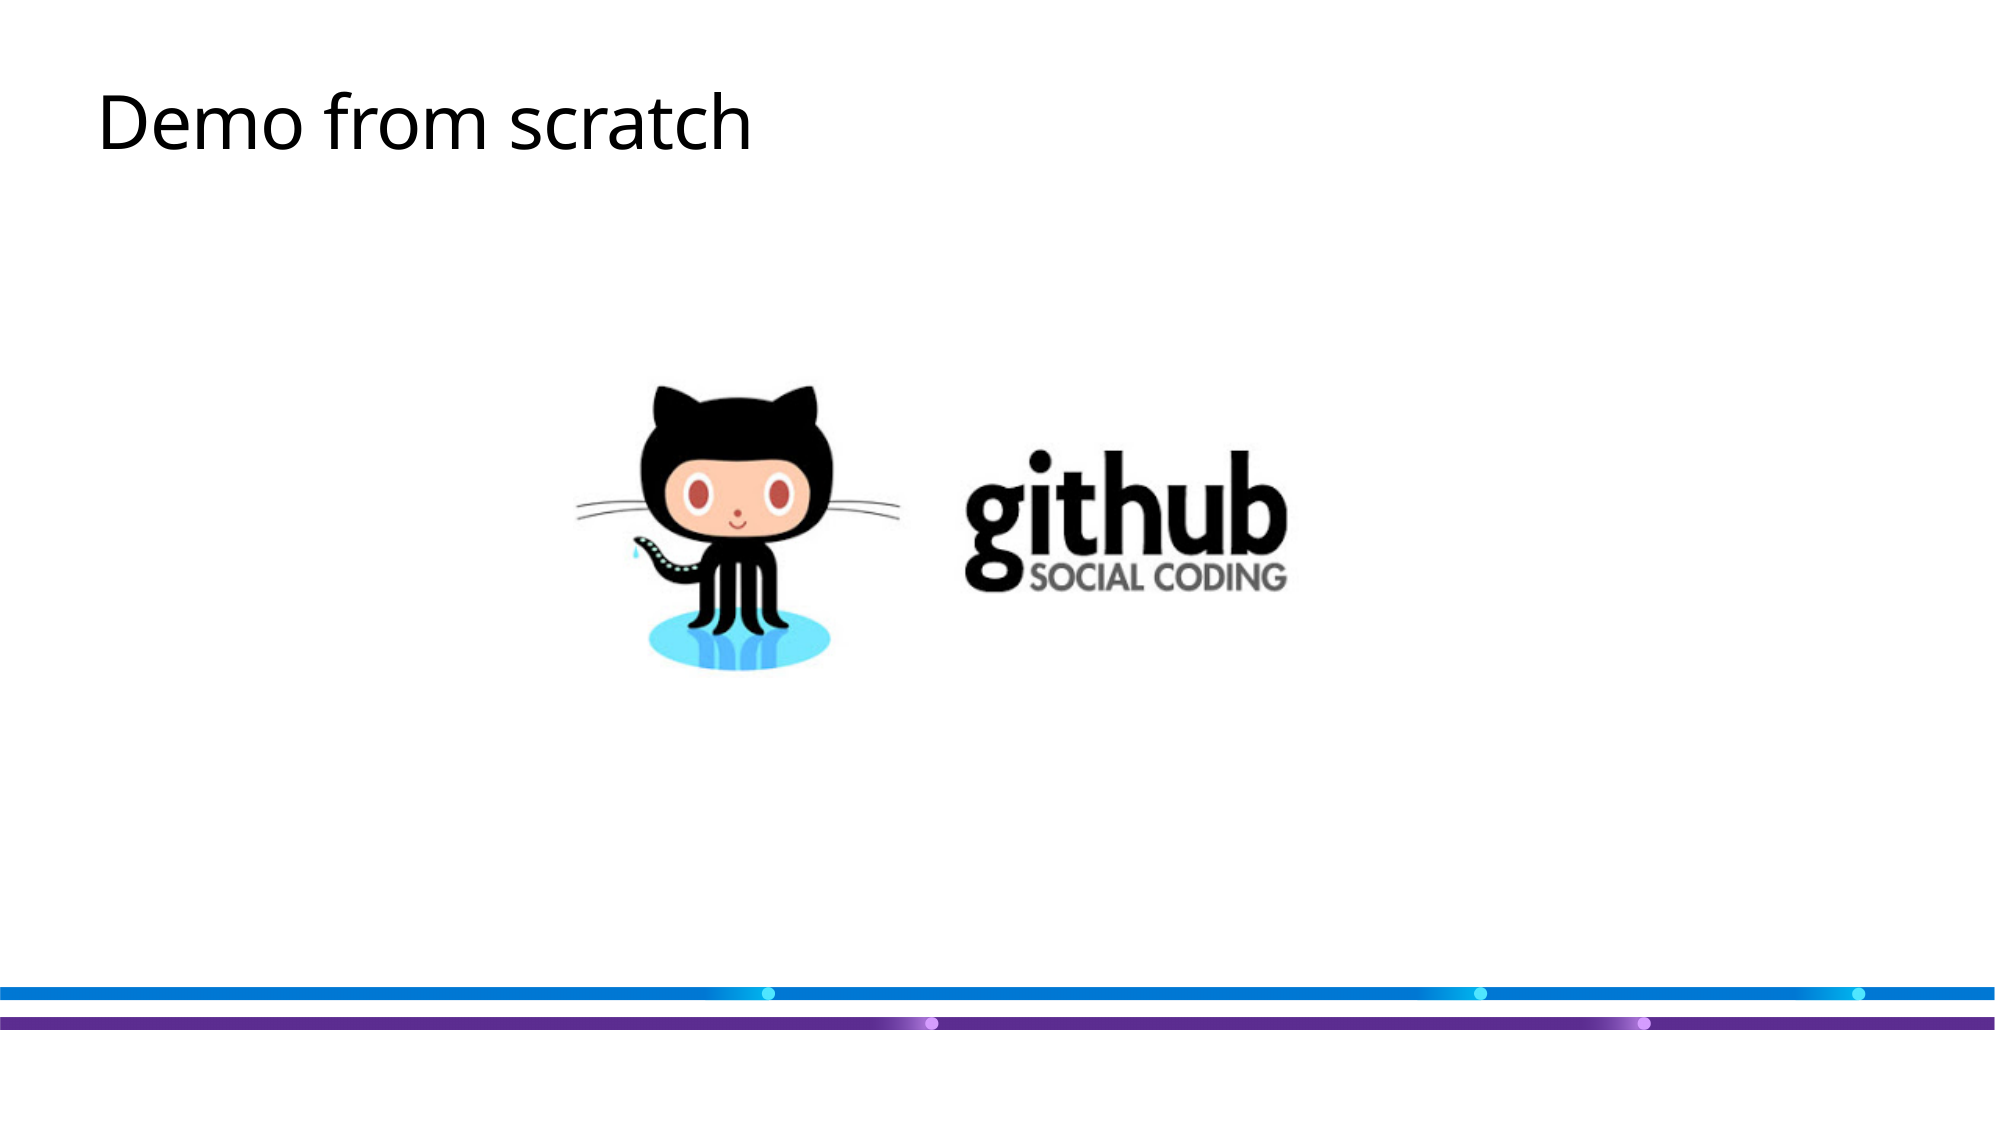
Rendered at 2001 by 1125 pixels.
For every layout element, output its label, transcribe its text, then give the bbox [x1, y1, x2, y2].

picture [573, 368, 1375, 679]
title Demo from scratch [96, 75, 1904, 159]
picture [0, 987, 2000, 1030]
